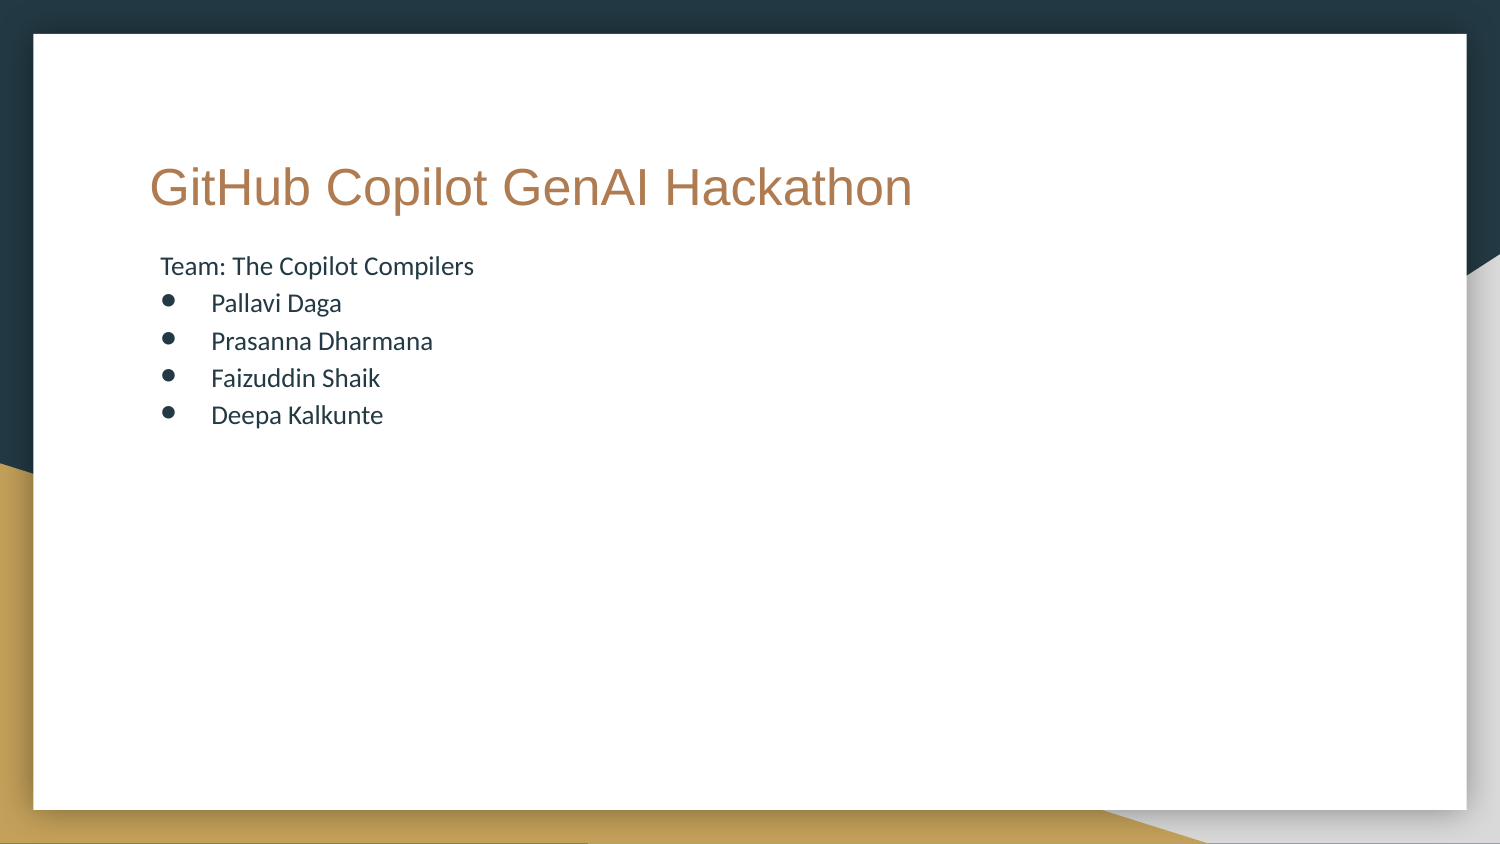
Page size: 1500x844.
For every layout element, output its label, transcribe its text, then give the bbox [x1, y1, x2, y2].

title GitHub Copilot GenAI Hackathon [133, 138, 1367, 296]
text_box Team: The Copilot Compilers Pallavi Daga Prasanna Dharmana Faizuddin Shaik Deepa Kalkunte [136, 243, 721, 490]
